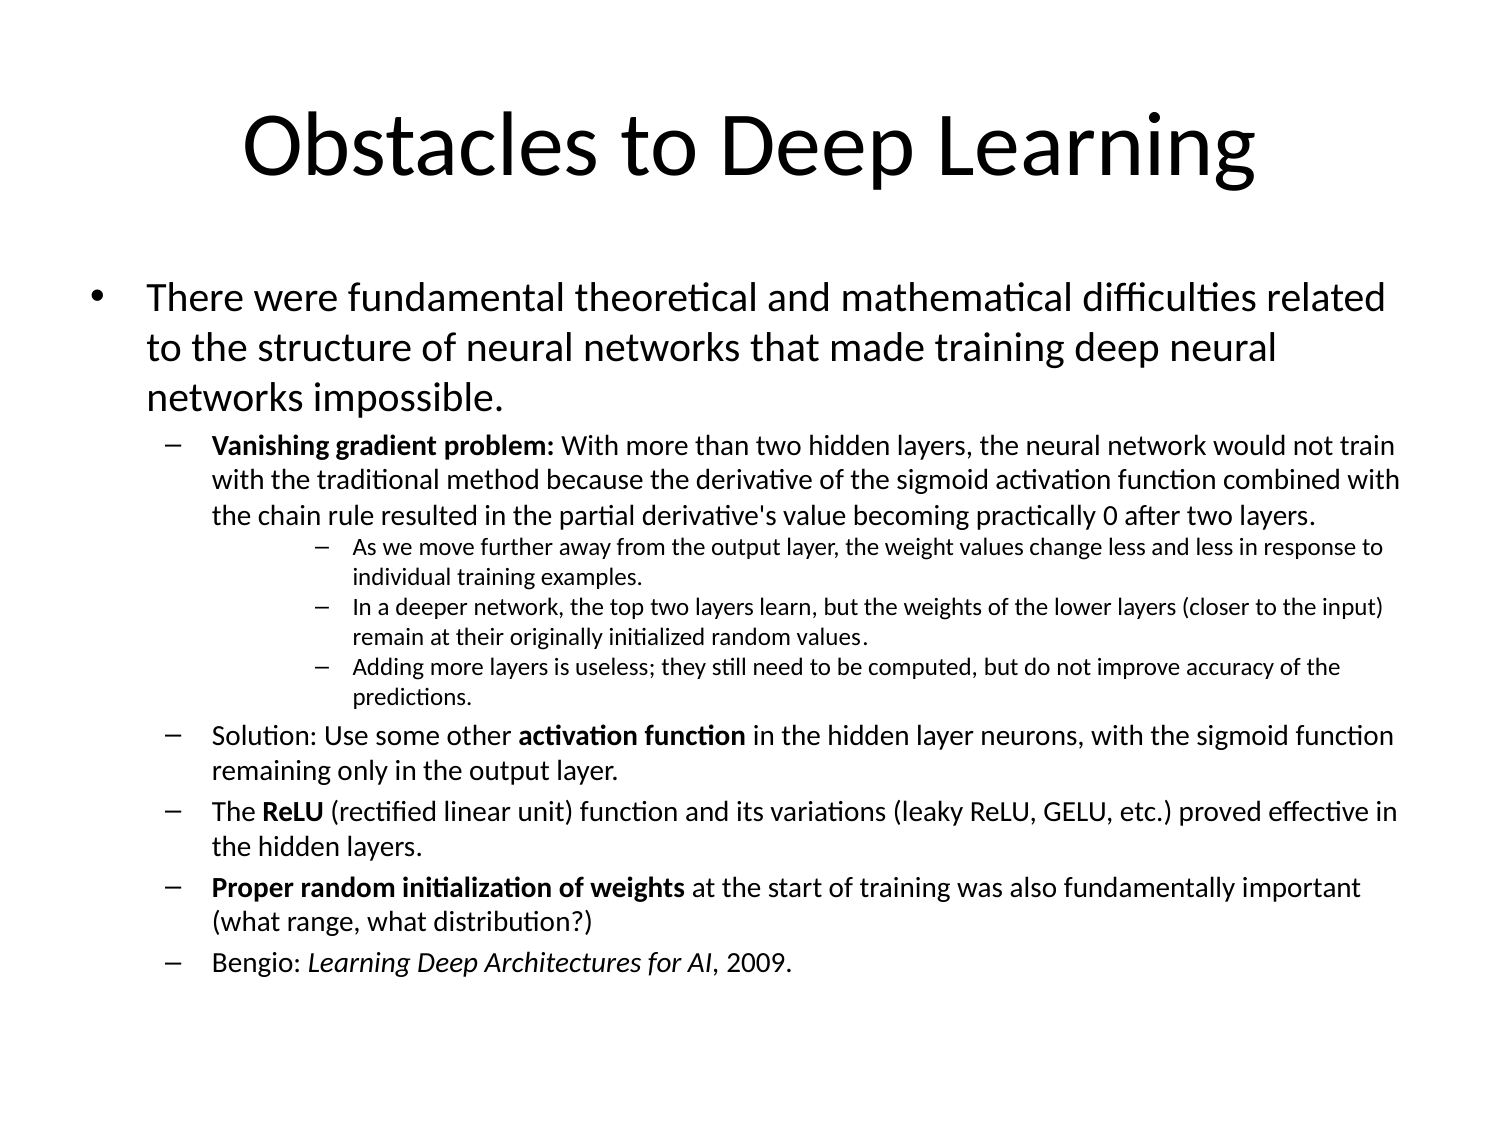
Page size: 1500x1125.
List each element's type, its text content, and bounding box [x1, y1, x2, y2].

title Obstacles to Deep Learning [75, 45, 1425, 233]
list There were fundamental theoretical and mathematical difficulties related to the structure of neural networks that made training deep neural networks impossible. Vanishing gradient problem: With more than two hidden layers, the neural network would not train with the traditional method because the derivative of the sigmoid activation function combined with the chain rule resulted in the partial derivative's value becoming practically 0 after two layers. As we move further away from the output layer, the weight values change less and less in response to individual training examples. In a deeper network, the top two layers learn, but the weights of the lower layers (closer to the input) remain at their originally initialized random values. Adding more layers is useless; they still need to be computed, but do not improve accuracy of the predictions. Solution: Use some other activation function in the hidden layer neurons, with the sigmoid function remaining only in the output layer. The ReLU (rectified linear unit) function and its variations (leaky ReLU, GELU, etc.) proved effective in the hidden layers. Proper random initialization of weights at the start of training was also fundamentally important (what range, what distribution?) Bengio: Learning Deep Architectures for AI, 2009. [75, 262, 1425, 1005]
